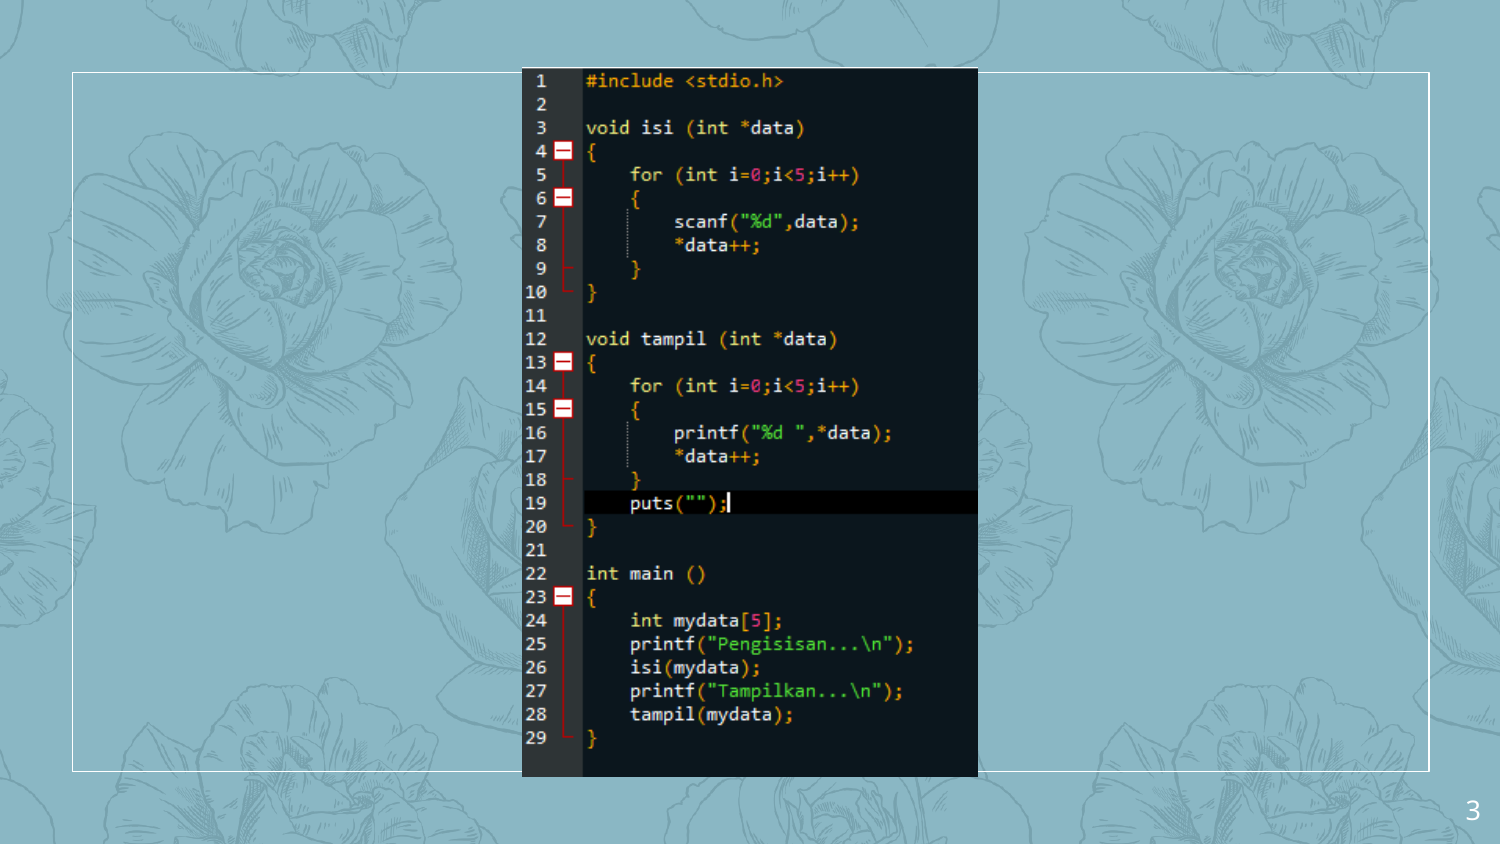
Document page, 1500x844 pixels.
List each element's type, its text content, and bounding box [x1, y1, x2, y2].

slide_number 3 [1391, 779, 1482, 844]
picture [522, 66, 978, 777]
